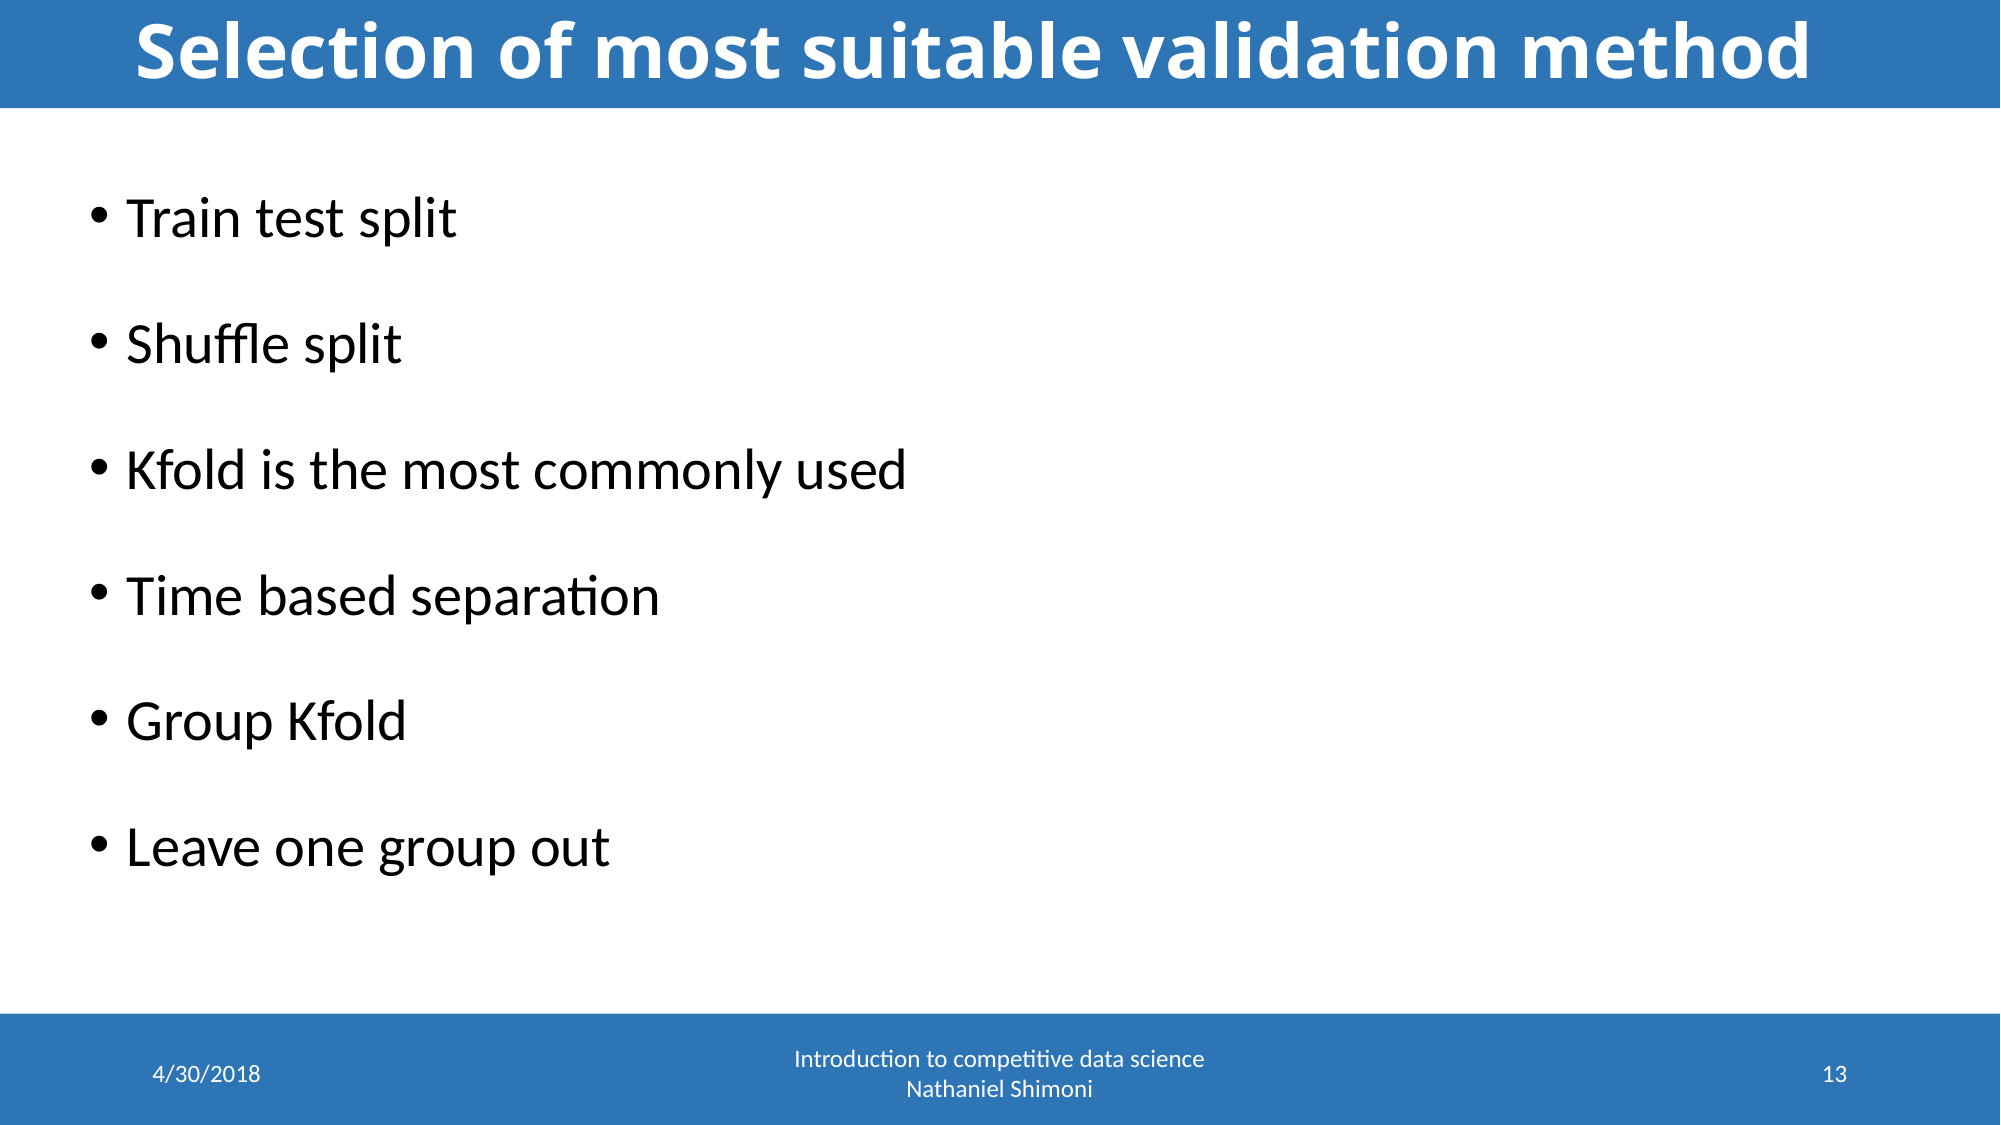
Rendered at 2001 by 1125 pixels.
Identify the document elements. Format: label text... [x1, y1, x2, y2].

title Selection of most suitable validation method [120, 0, 1846, 109]
list Train test split Shuffle split Kfold is the most commonly used Time based separation Group Kfold Leave one group out [74, 136, 1956, 992]
